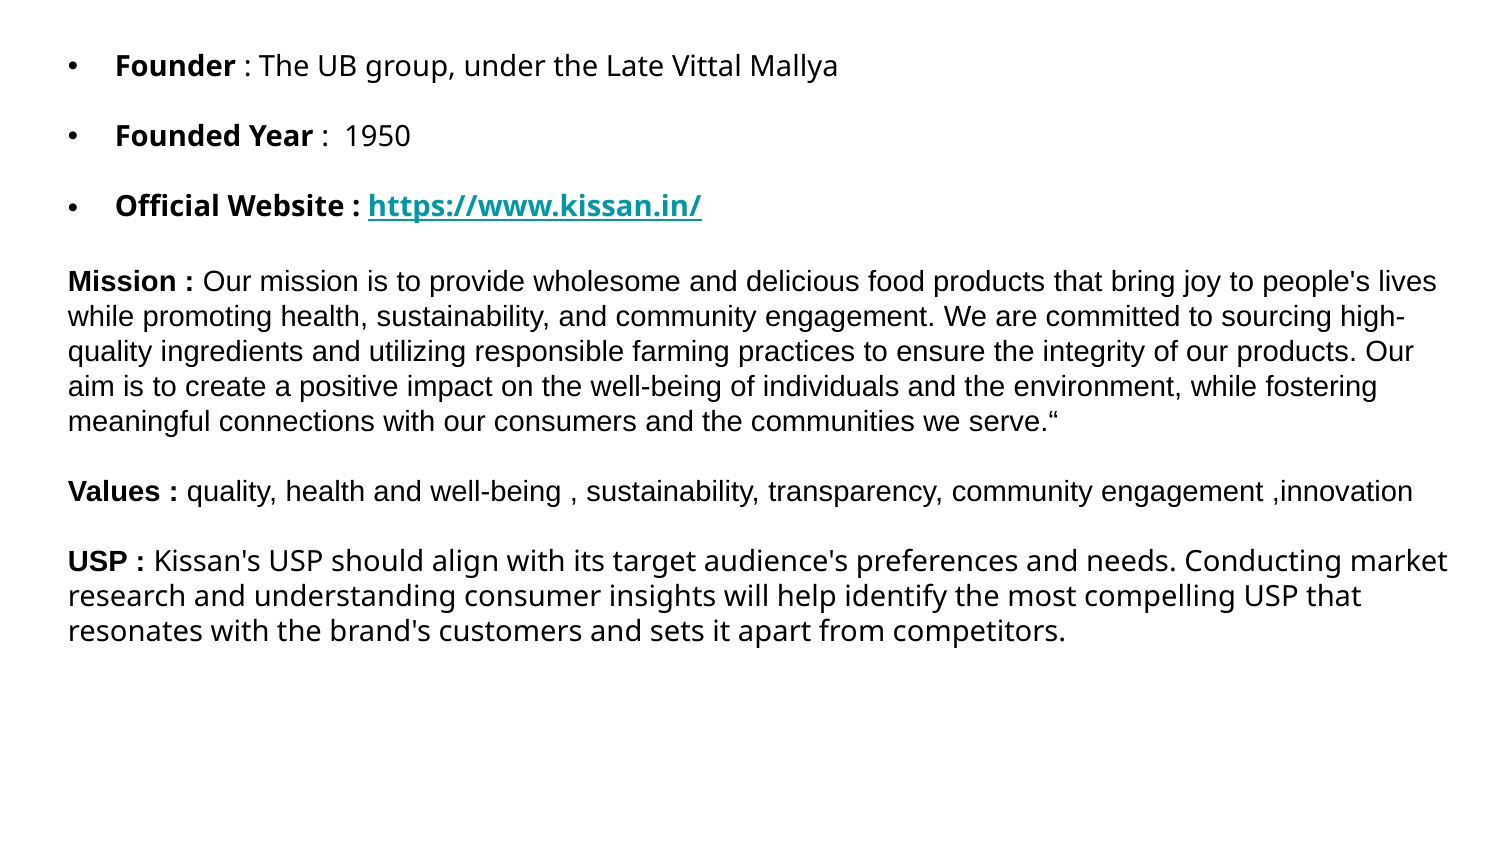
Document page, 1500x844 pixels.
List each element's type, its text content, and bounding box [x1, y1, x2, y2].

text_box Founder : The UB group, under the Late Vittal Mallya Founded Year : 1950 Official Website : https://www.kissan.in/ Mission : Our mission is to provide wholesome and delicious food products that bring joy to people's lives while promoting health, sustainability, and community engagement. We are committed to sourcing high-quality ingredients and utilizing responsible farming practices to ensure the integrity of our products. Our aim is to create a positive impact on the well-being of individuals and the environment, while fostering meaningful connections with our consumers and the communities we serve.“ Values : quality, health and well-being , sustainability, transparency, community engagement ,innovation USP : Kissan's USP should align with its target audience's preferences and needs. Conducting market research and understanding consumer insights will help identify the most compelling USP that resonates with the brand's customers and sets it apart from competitors. [53, 40, 1468, 725]
